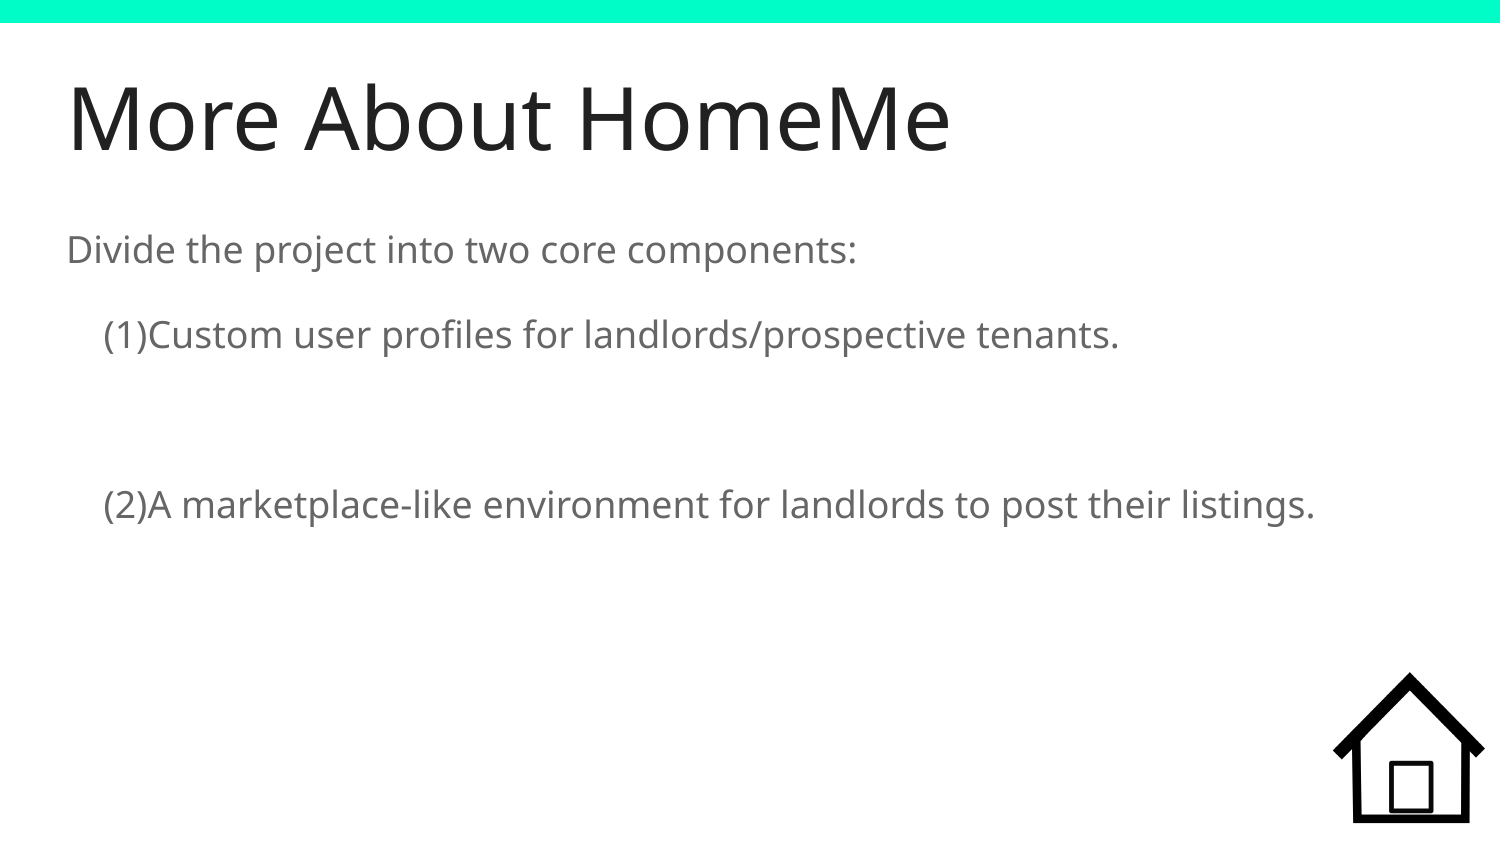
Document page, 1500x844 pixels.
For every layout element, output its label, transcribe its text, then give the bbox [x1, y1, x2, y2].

title More About HomeMe [51, 48, 1449, 180]
picture [1316, 660, 1500, 844]
text_box [0, 0, 1500, 23]
list Divide the project into two core components: Custom user profiles for landlords/prospective tenants. A marketplace-like environment for landlords to post their listings. [51, 204, 1470, 753]
